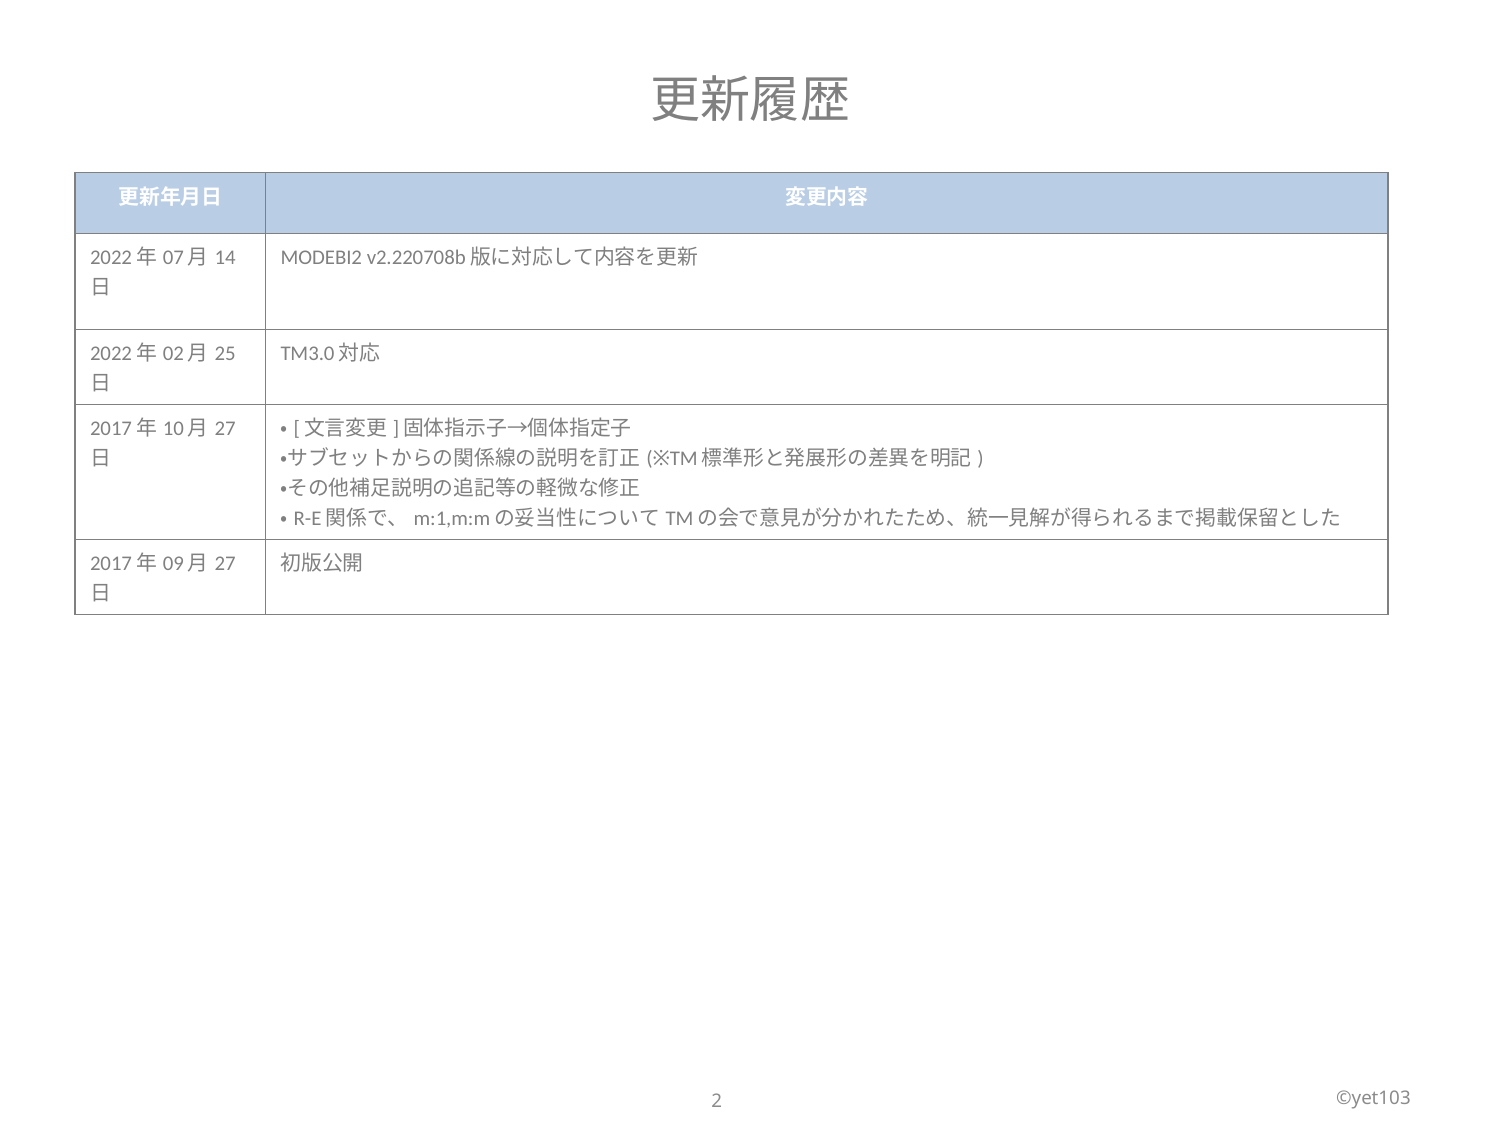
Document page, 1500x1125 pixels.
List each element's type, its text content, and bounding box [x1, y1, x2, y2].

footer ©yet103 [950, 1082, 1426, 1115]
title 更新履歴 [75, 45, 1425, 149]
table_header 更新年月日 [76, 173, 265, 233]
table_cell 2022年07月14日 [76, 234, 265, 329]
table_cell 2017年09月27日 [76, 540, 265, 614]
table_cell ・[文言変更]固体指示子→個体指定子 ・サブセットからの関係線の説明を訂正(※TM標準形と発展形の差異を明記) ・その他補足説明の追記等の軽微な修正 ・R-E関係で、m:1,m:mの妥当性についてTMの会で意見が分かれたため、統一見解が得られるまで掲載保留とした [266, 405, 1387, 539]
table_cell 初版公開 [266, 540, 1387, 614]
table_cell TM3.0対応 [266, 330, 1387, 404]
table_cell MODEBI2 v2.220708b版に対応して内容を更新 [266, 234, 1387, 329]
table_cell 2017年10月27日 [76, 405, 265, 539]
slide_number 2 [541, 1085, 892, 1118]
table_header 変更内容 [266, 173, 1387, 233]
table_cell 2022年02月25日 [76, 330, 265, 404]
